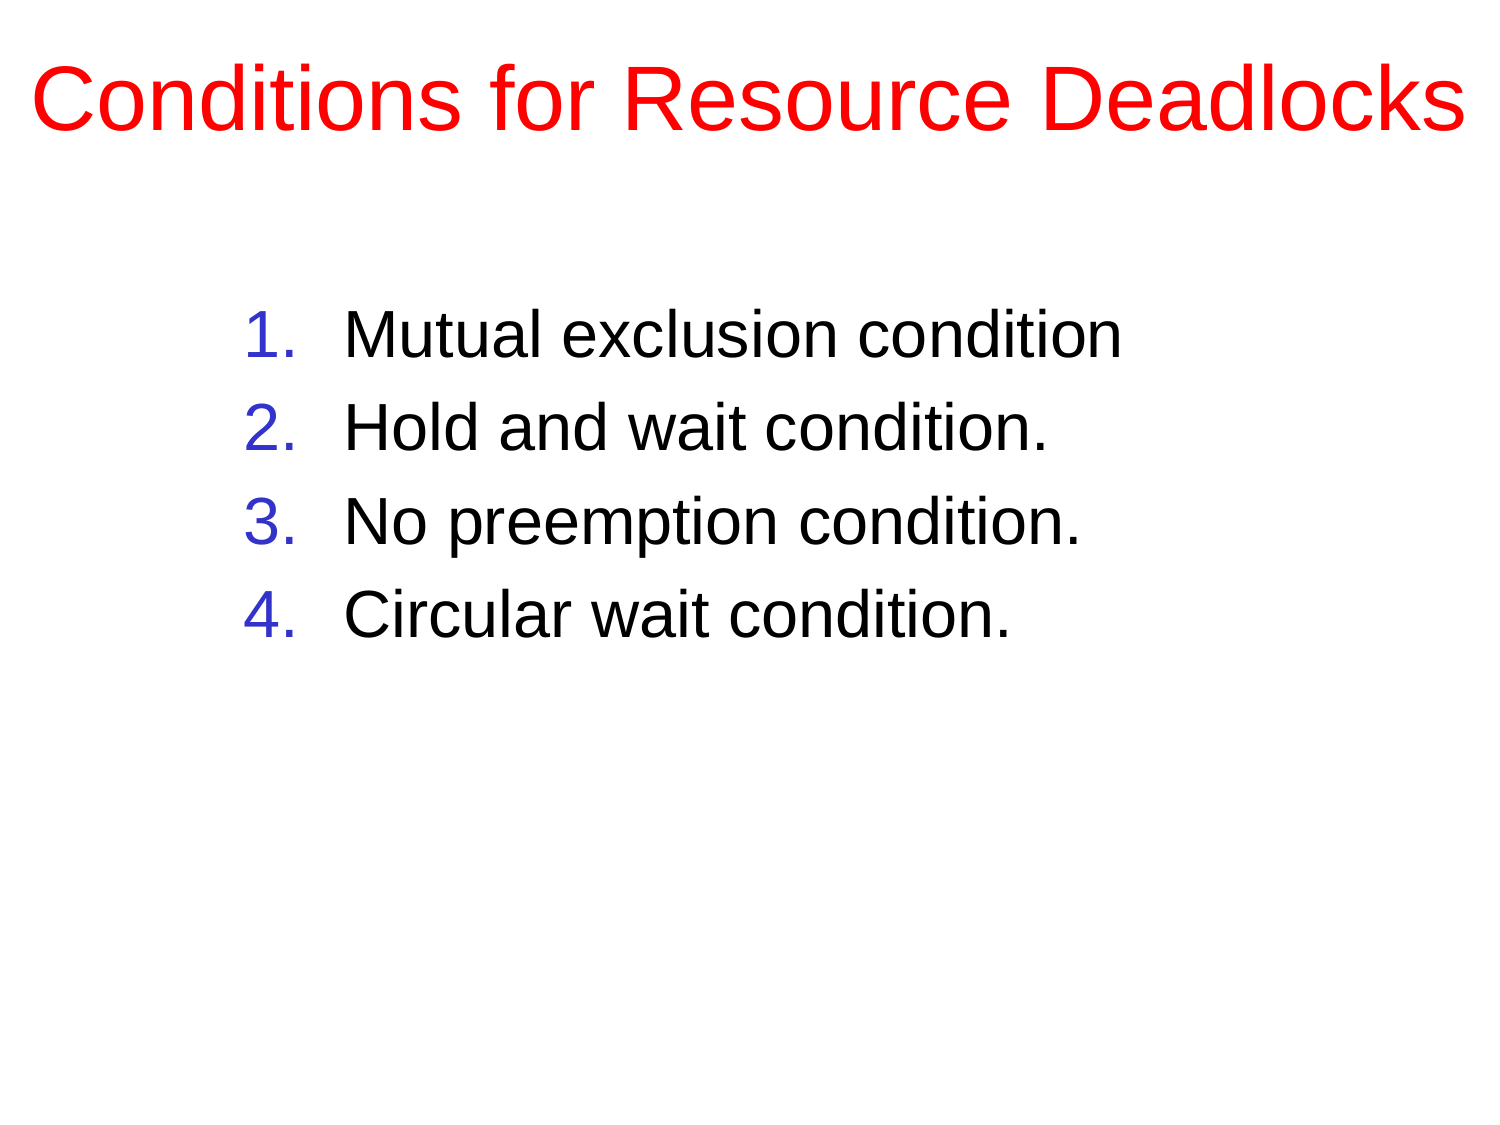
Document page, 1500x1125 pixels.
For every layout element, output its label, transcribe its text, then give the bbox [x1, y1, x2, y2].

title Conditions for Resource Deadlocks [0, 0, 1500, 188]
list Mutual exclusion condition Hold and wait condition. No preemption condition. Circular wait condition. [228, 283, 1434, 1013]
